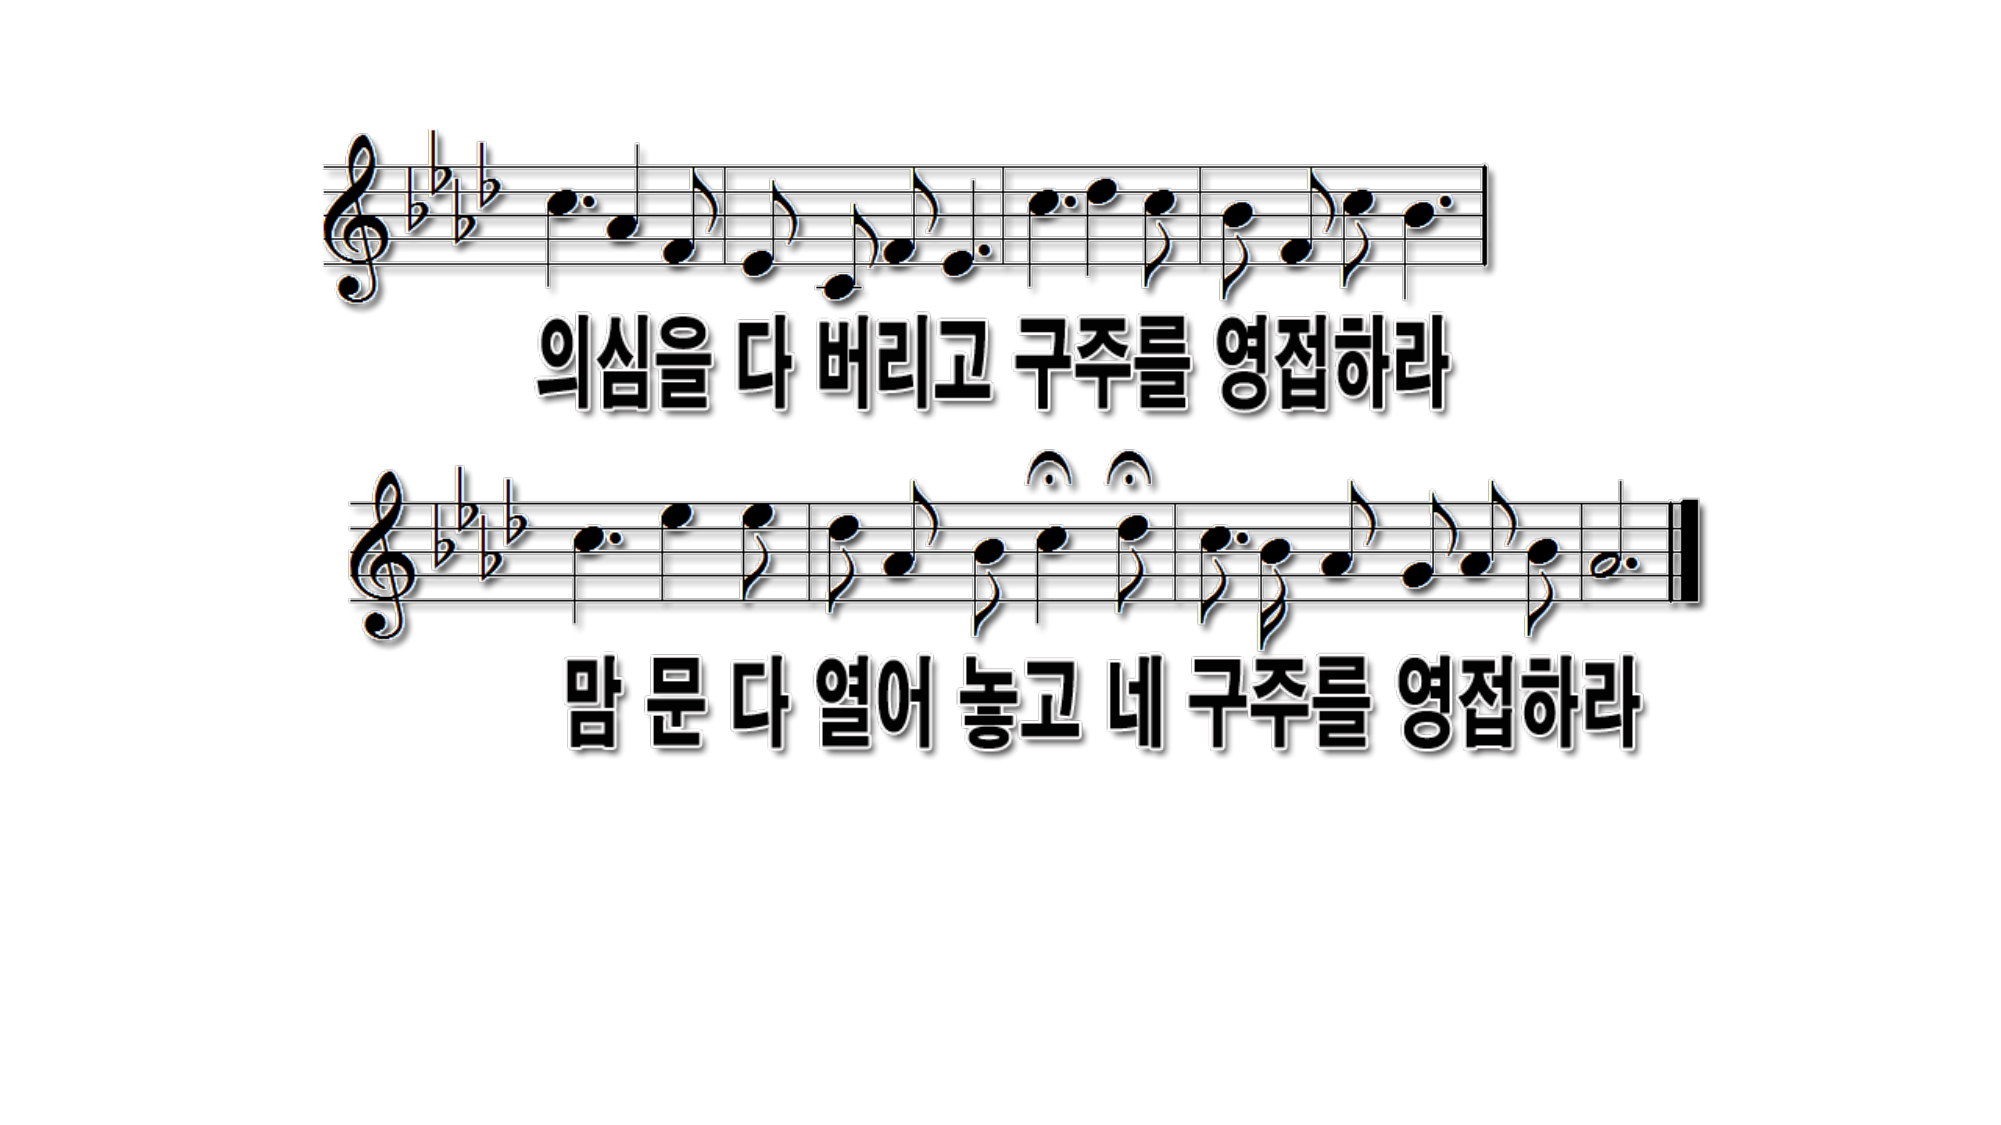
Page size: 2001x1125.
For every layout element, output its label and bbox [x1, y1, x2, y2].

picture [249, 0, 1750, 835]
